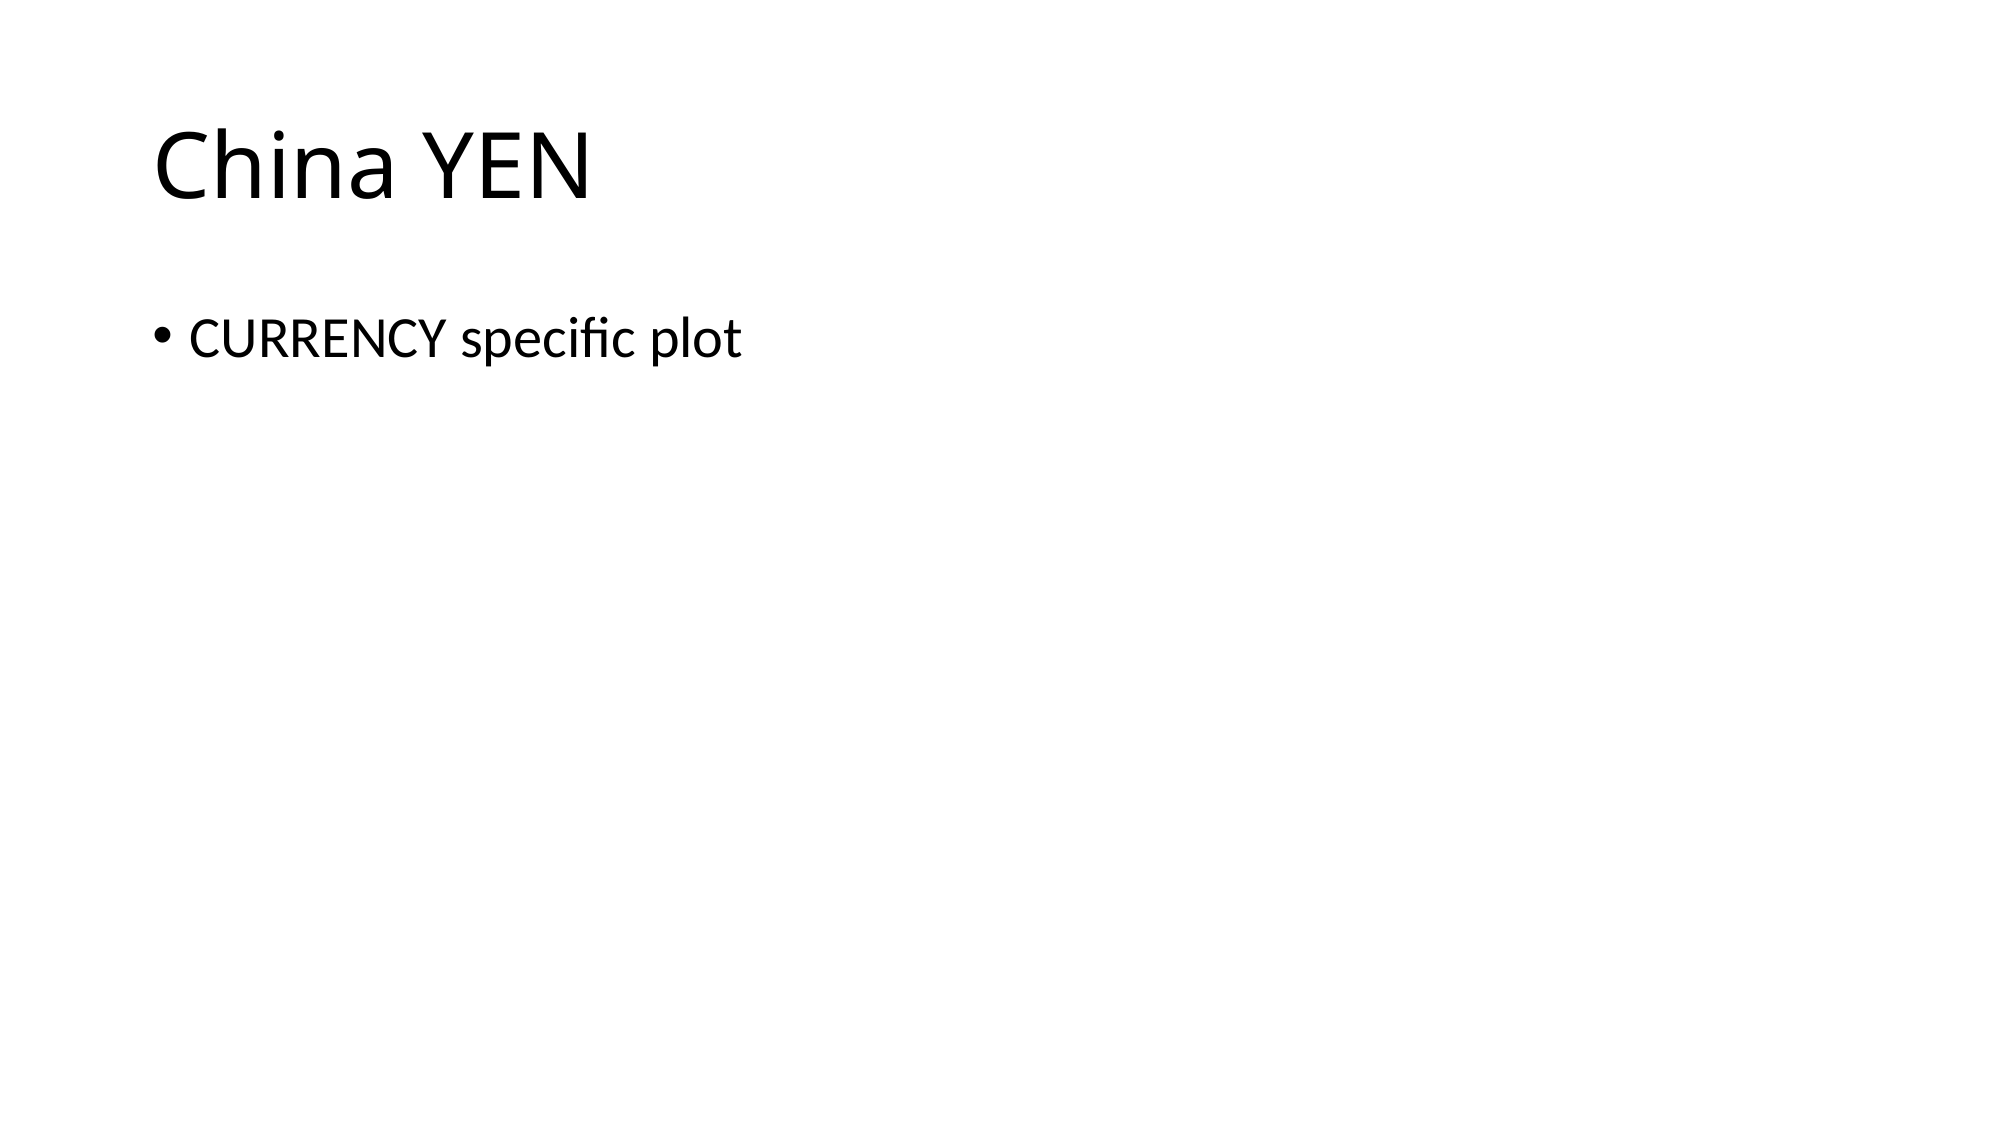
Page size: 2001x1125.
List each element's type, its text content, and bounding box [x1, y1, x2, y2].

list CURRENCY specific plot [137, 299, 1863, 1014]
title China YEN [137, 59, 1863, 278]
